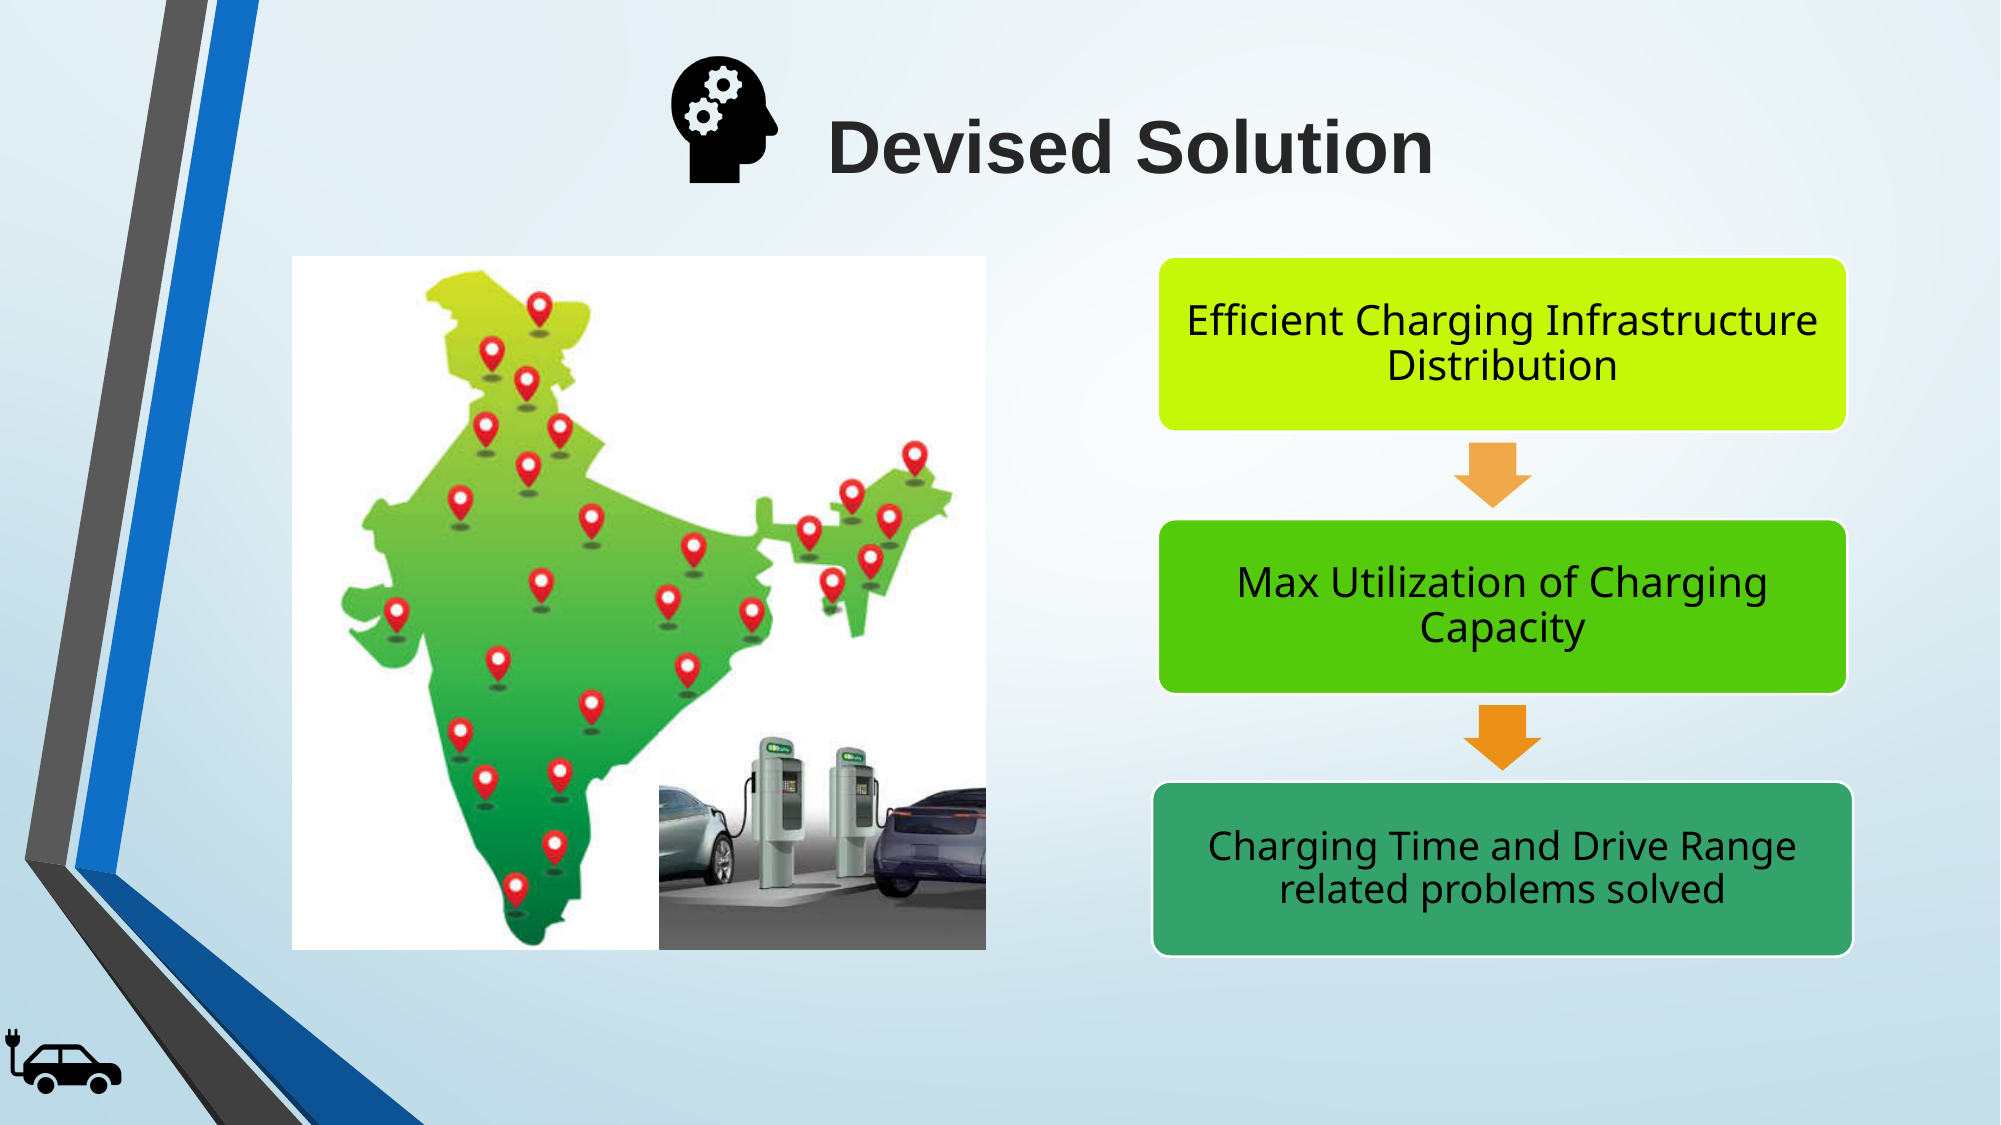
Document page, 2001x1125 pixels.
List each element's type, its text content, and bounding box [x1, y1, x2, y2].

text_box [1453, 442, 1533, 509]
picture [0, 998, 127, 1125]
text_box Efficient Charging Infrastructure Distribution [1156, 255, 1849, 433]
text_box Max Utilization of Charging Capacity [1156, 517, 1849, 696]
picture [649, 47, 801, 198]
text_box [1463, 705, 1542, 771]
text_box Charging Time and Drive Range related problems solved [1150, 780, 1855, 958]
text_box Devised Solution [812, 91, 1451, 197]
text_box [292, 256, 987, 951]
